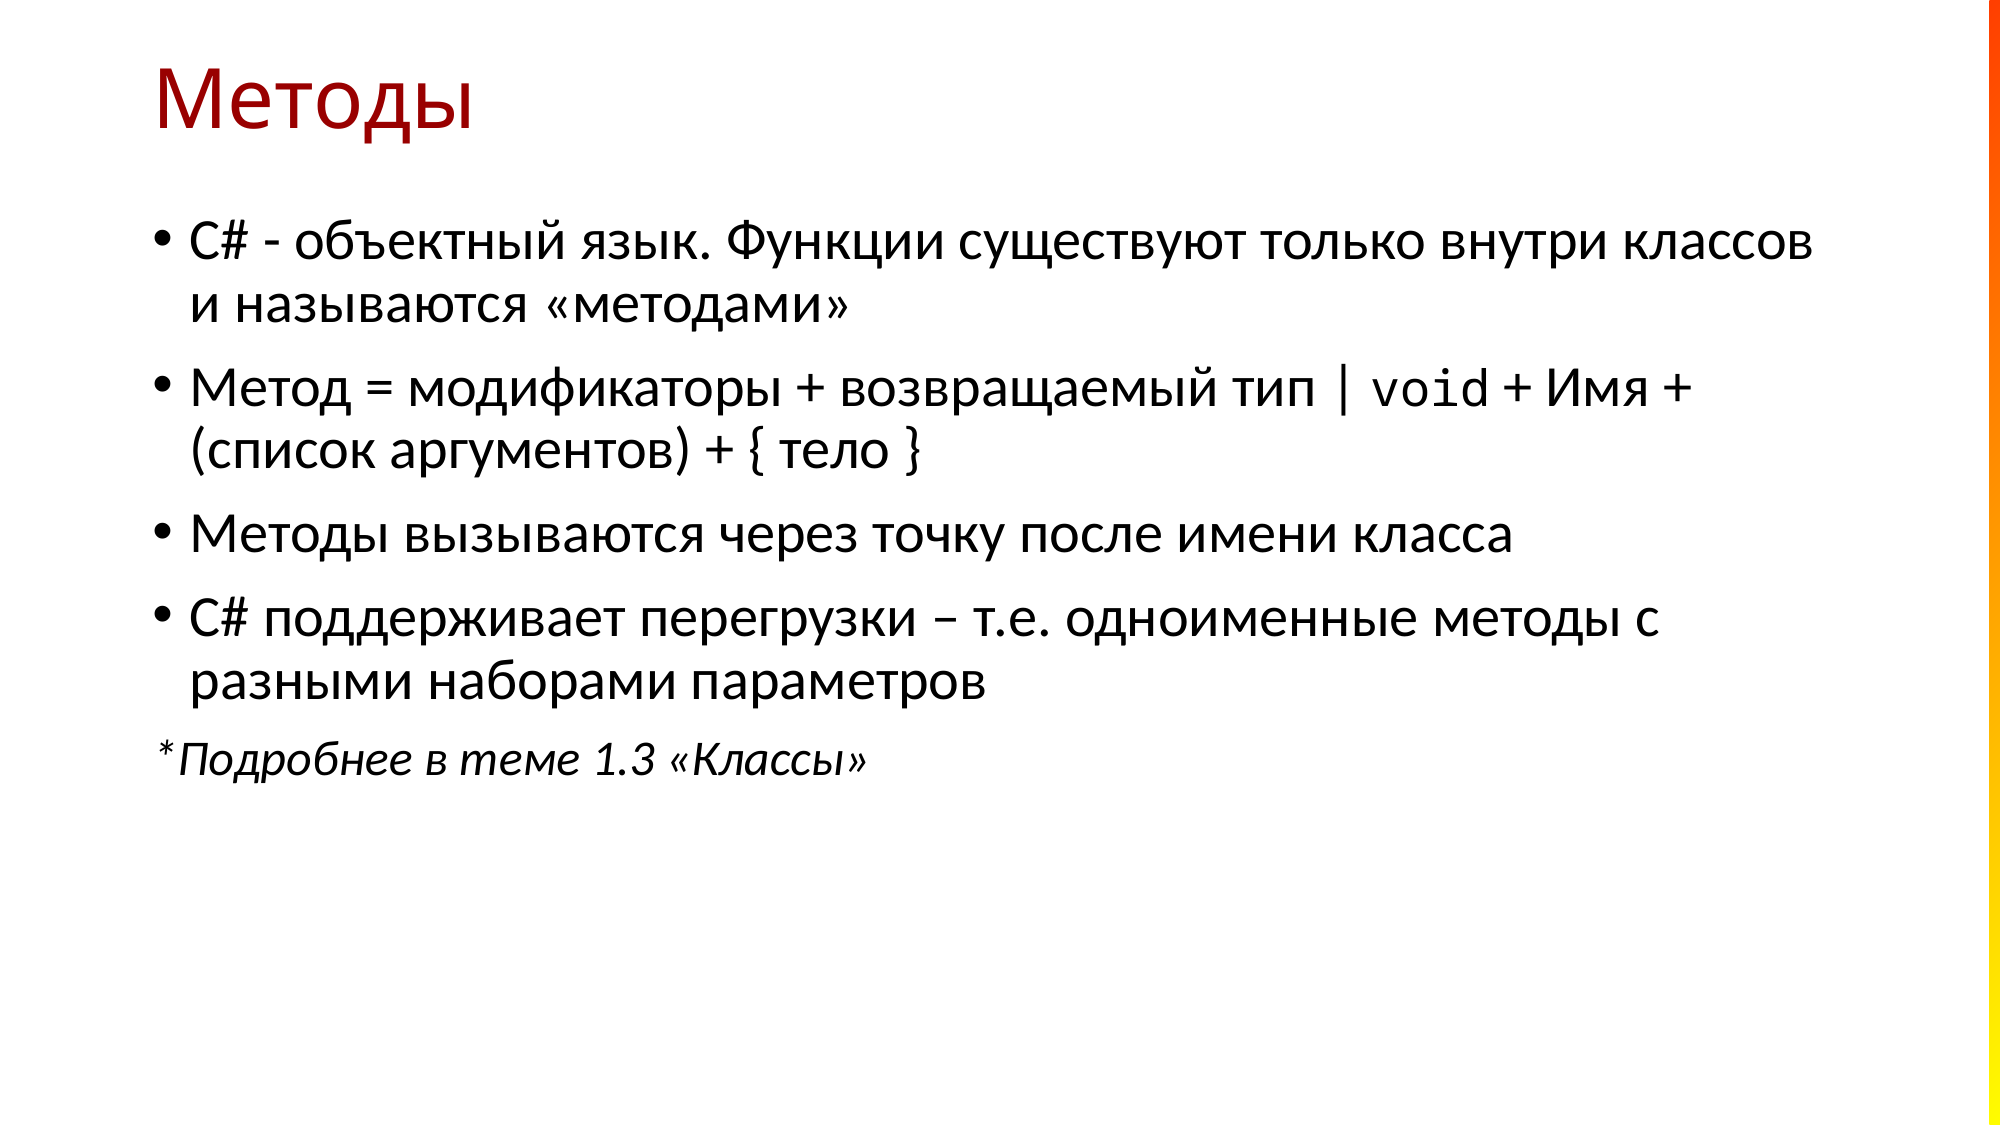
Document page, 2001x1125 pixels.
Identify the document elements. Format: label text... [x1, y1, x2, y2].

list C# - объектный язык. Функции существуют только внутри классов и называются «методами» Метод = модификаторы + возвращаемый тип | void + Имя + (список аргументов) + { тело } Методы вызываются через точку после имени класса C# поддерживает перегрузки – т.е. одноименные методы с разными наборами параметров *Подробнее в теме 1.3 «Классы» [137, 201, 1863, 1027]
title Методы [137, 22, 1863, 182]
